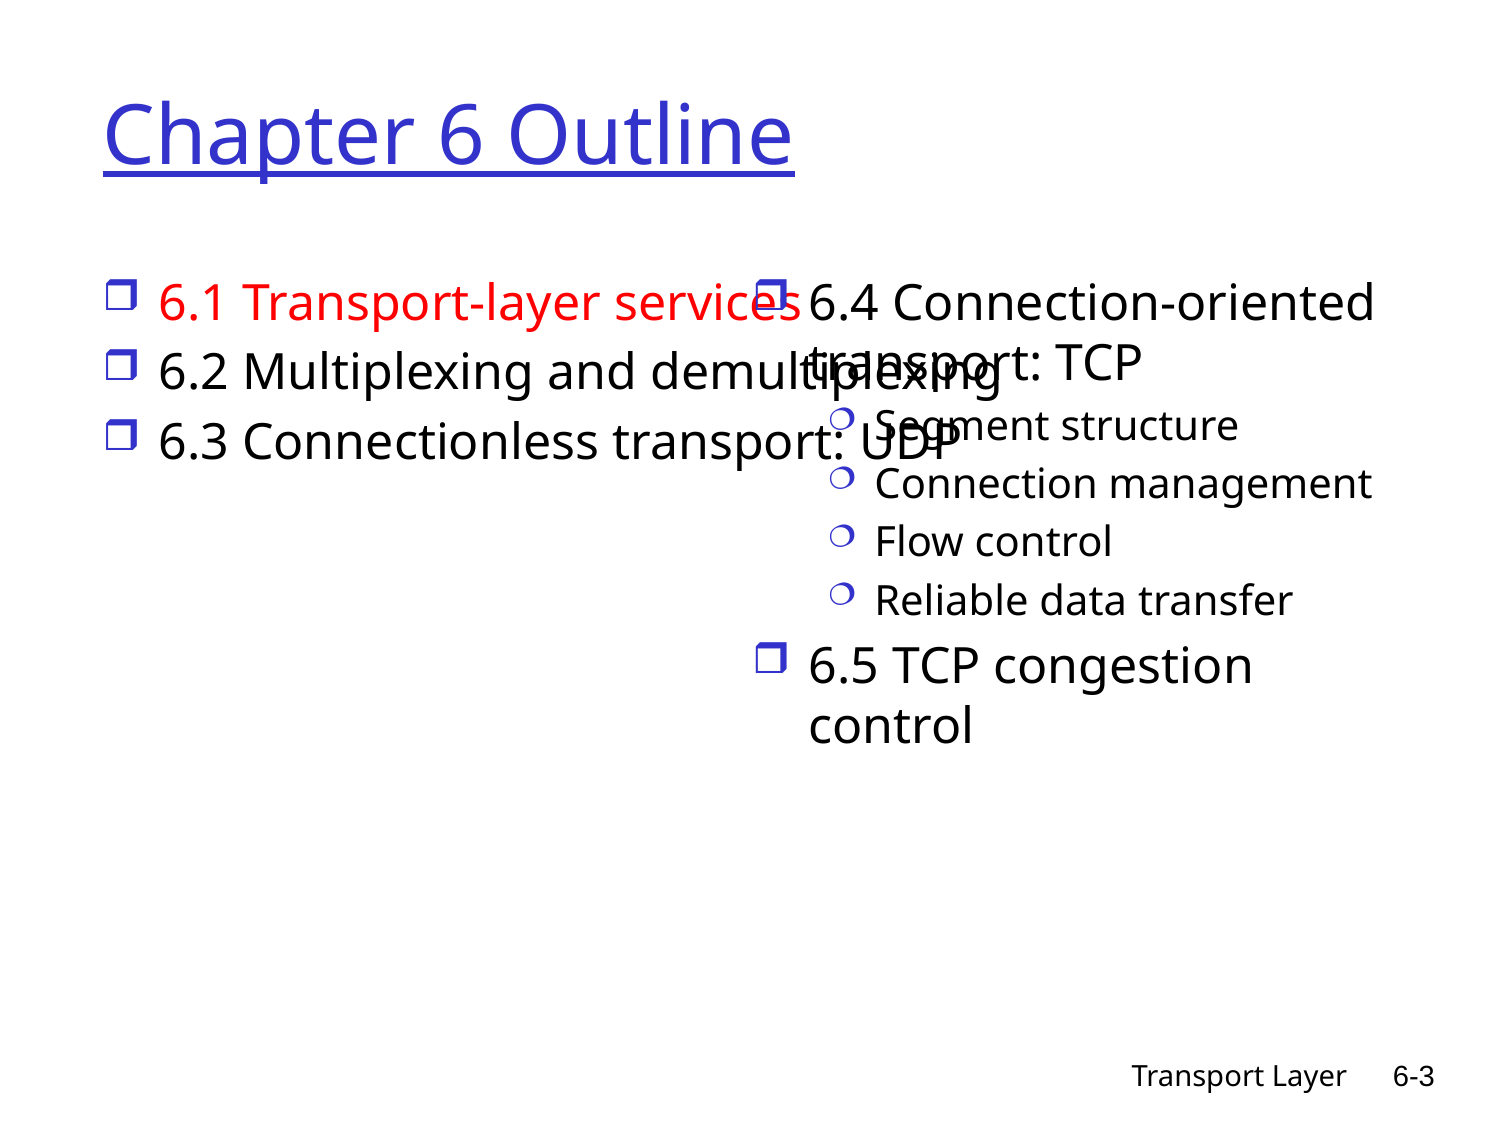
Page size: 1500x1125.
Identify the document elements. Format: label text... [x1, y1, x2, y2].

slide_number 6-3 [1338, 1049, 1451, 1125]
list 6.4 Connection-oriented transport: TCP Segment structure Connection management Flow control Reliable data transfer 6.5 TCP congestion control [737, 262, 1403, 1025]
list 6.1 Transport-layer services 6.2 Multiplexing and demultiplexing 6.3 Connectionless transport: UDP [87, 262, 737, 1025]
footer Transport Layer [887, 1049, 1338, 1125]
title Chapter 6 Outline [87, 37, 1363, 225]
